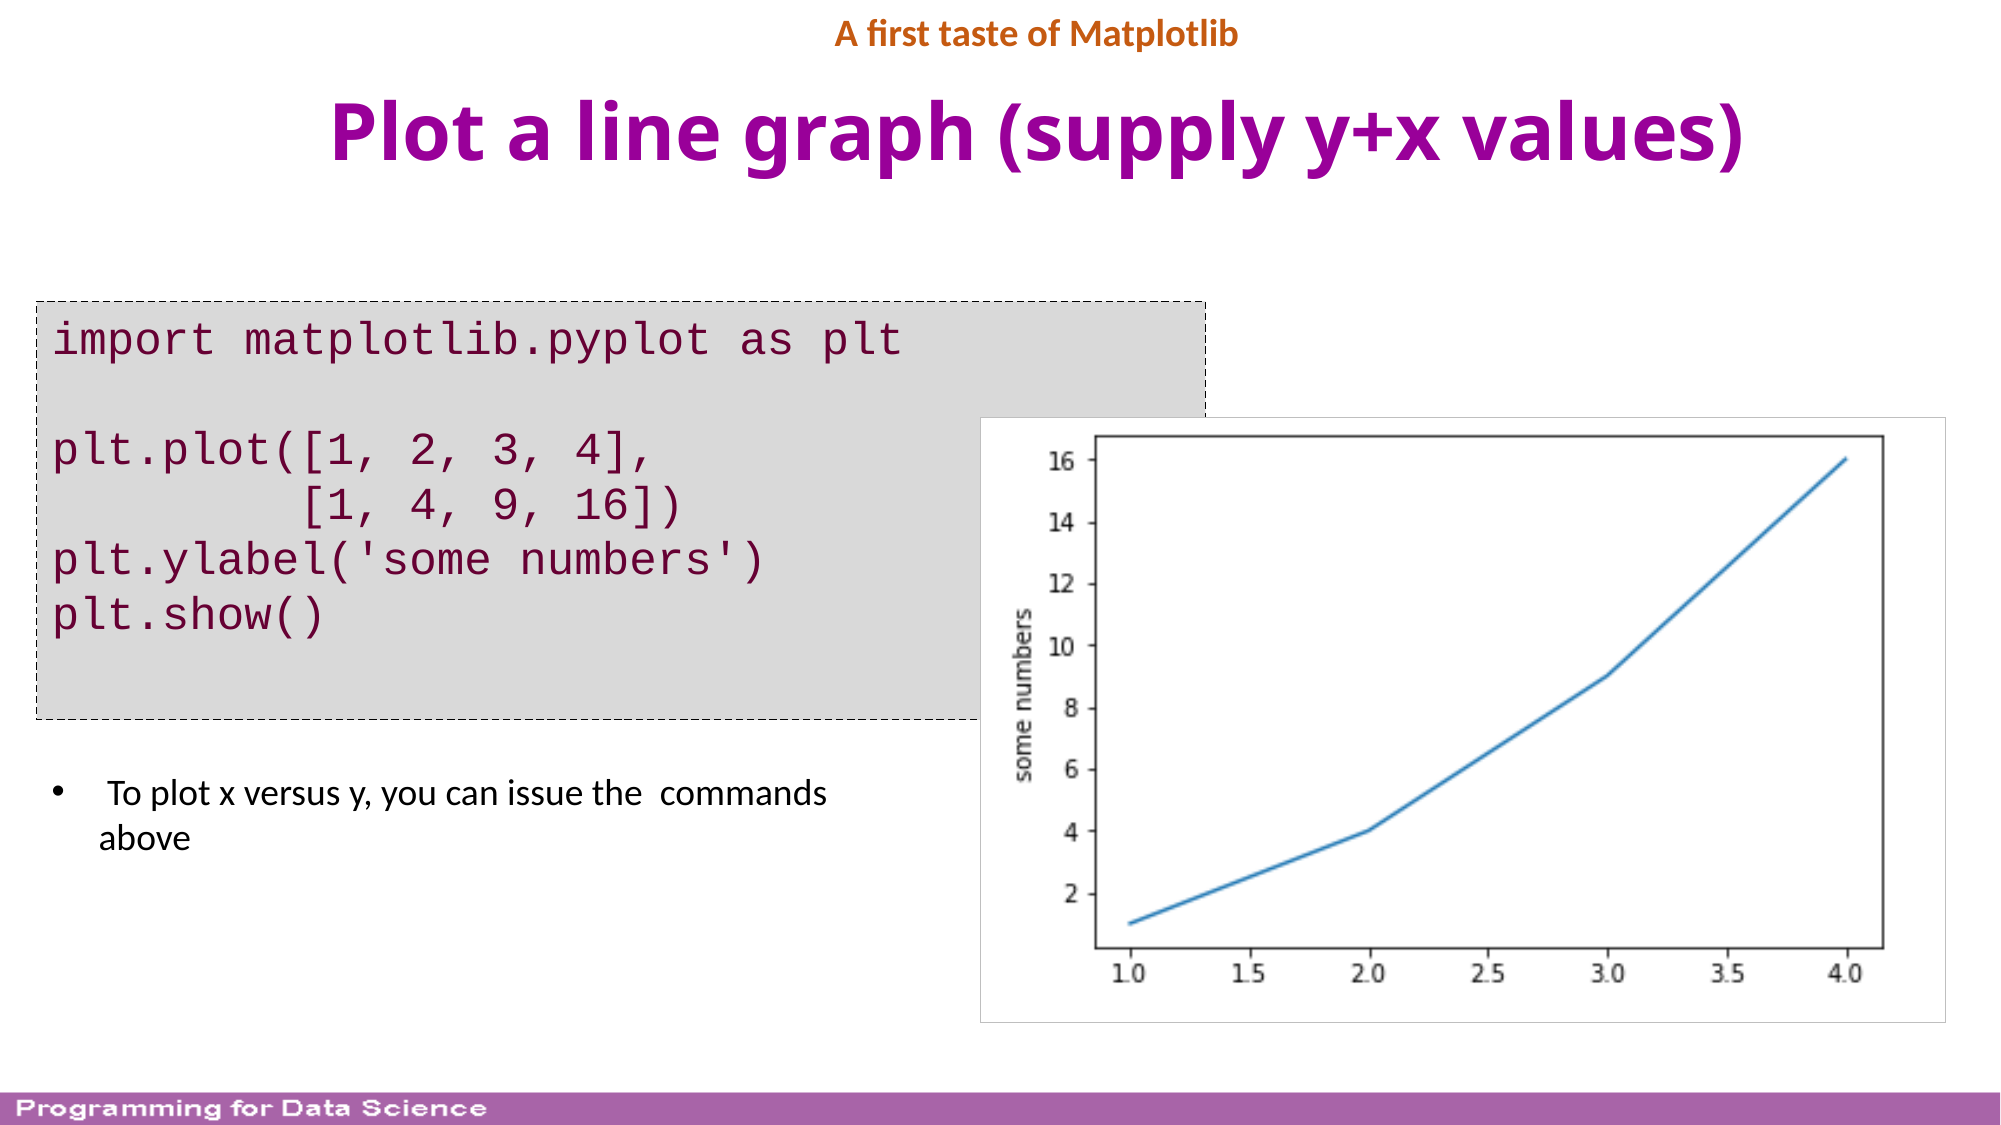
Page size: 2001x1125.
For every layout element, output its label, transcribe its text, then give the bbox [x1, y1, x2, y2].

picture [0, 0, 2001, 1125]
text_box import matplotlib.pyplot as plt plt.plot([1, 2, 3, 4], [1, 4, 9, 16]) plt.ylabel('some numbers') plt.show() [36, 301, 1206, 720]
list A first taste of Matplotlib [392, 0, 1681, 62]
text_box To plot x versus y, you can issue the commands above [36, 760, 910, 866]
slide_number 9 [1455, 1042, 1946, 1103]
title Plot a line graph (supply y+x values) [130, 61, 1944, 208]
